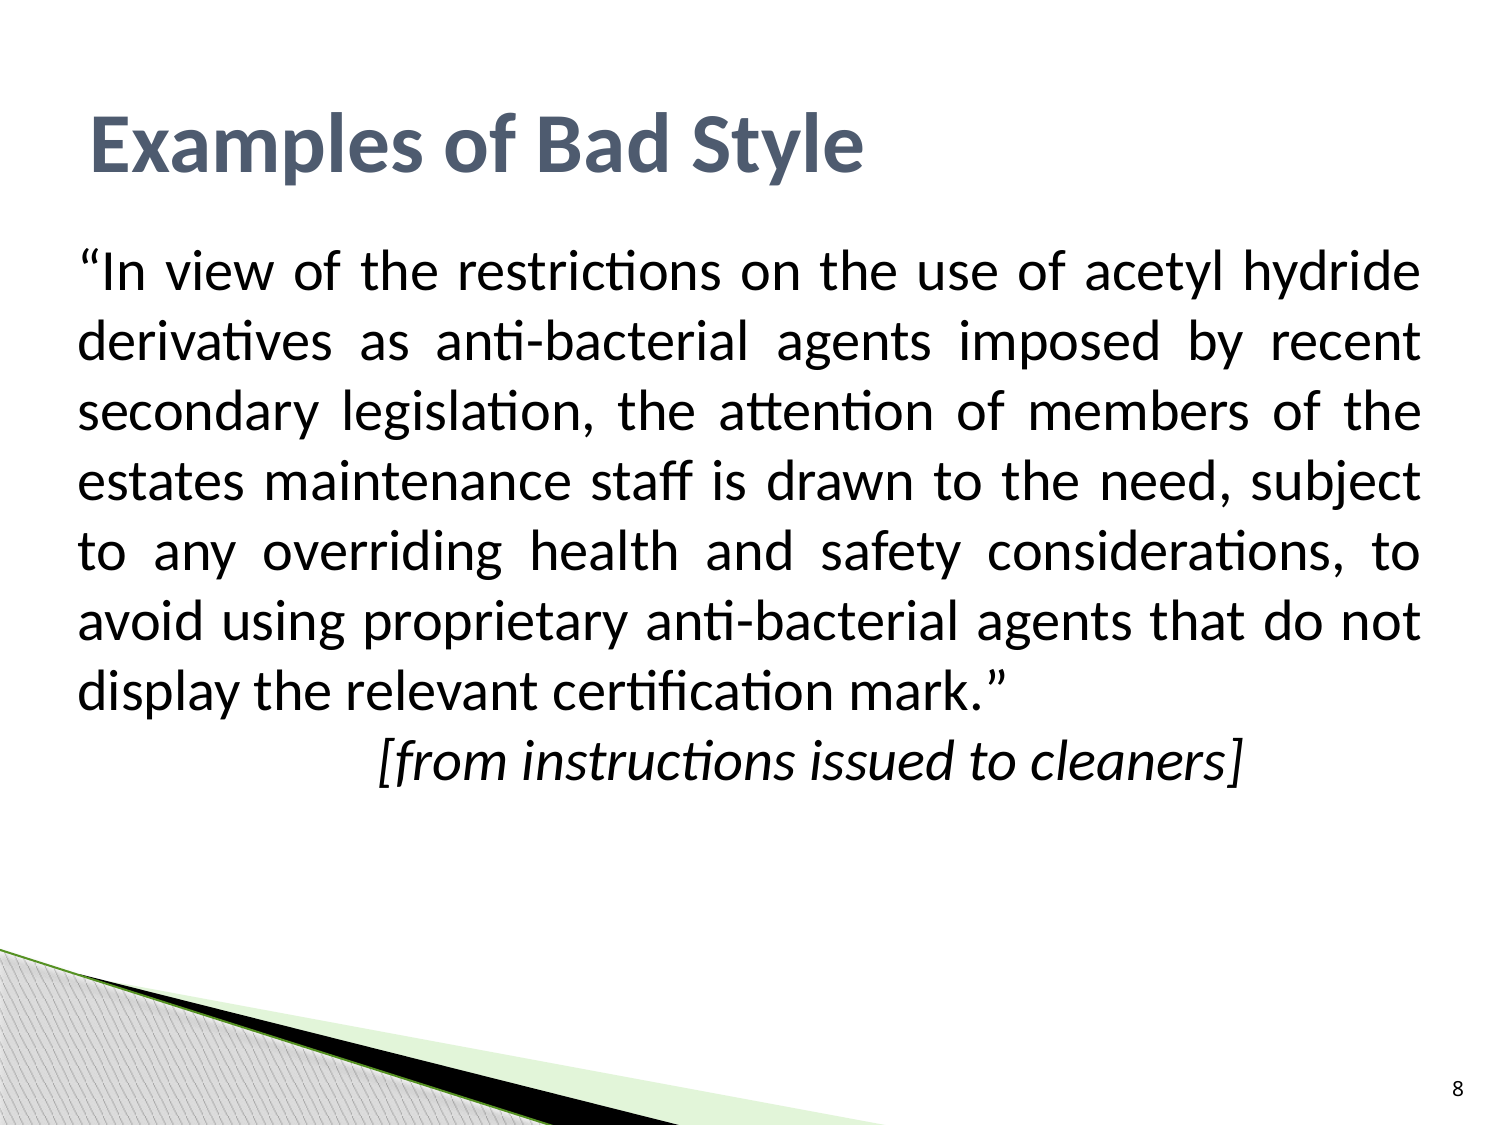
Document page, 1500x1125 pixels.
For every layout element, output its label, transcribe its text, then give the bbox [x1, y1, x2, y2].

title Examples of Bad Style [75, 45, 1425, 224]
slide_number 8 [1418, 1051, 1479, 1112]
text_box “In view of the restrictions on the use of acetyl hydride derivatives as anti-bacterial agents imposed by recent secondary legislation, the attention of members of the estates maintenance staff is drawn to the need, subject to any overriding health and safety considerations, to avoid using proprietary anti-bacterial agents that do not display the relevant certification mark.” [from instructions issued to cleaners] [62, 224, 1438, 800]
